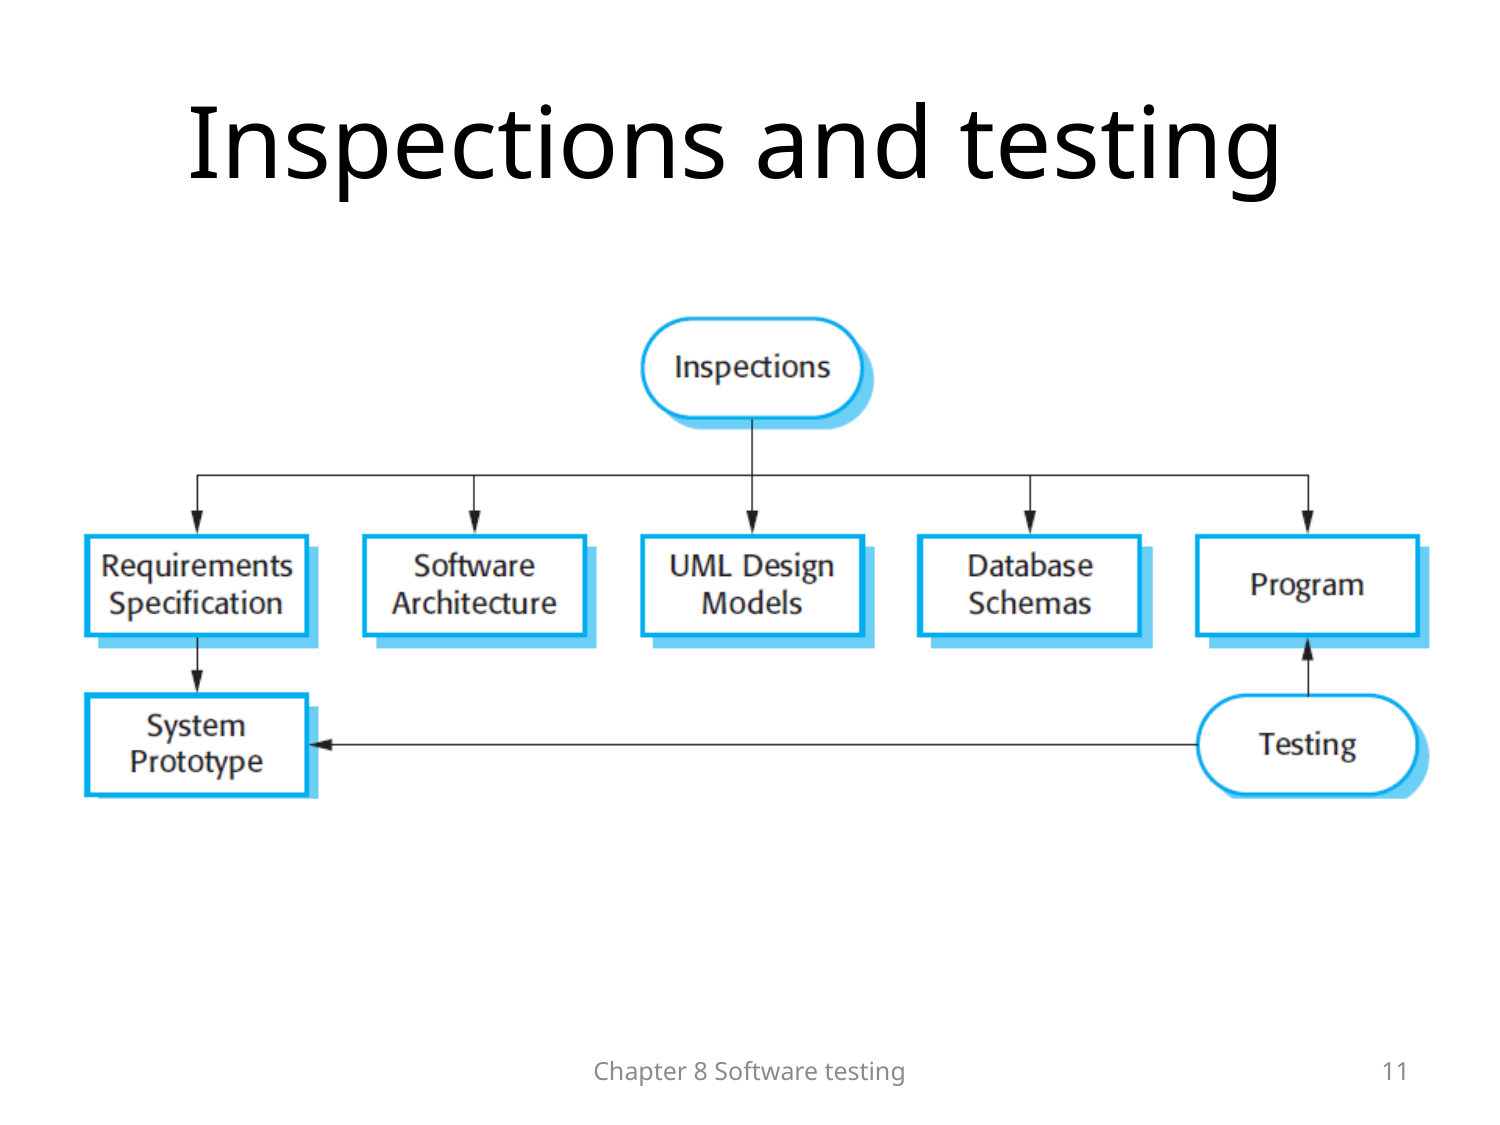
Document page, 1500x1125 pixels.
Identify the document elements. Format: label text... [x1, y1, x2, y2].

title Inspections and testing [75, 45, 1425, 233]
footer Chapter 8 Software testing [512, 1042, 988, 1103]
picture [0, 279, 1500, 846]
slide_number 11 [1074, 1042, 1425, 1103]
